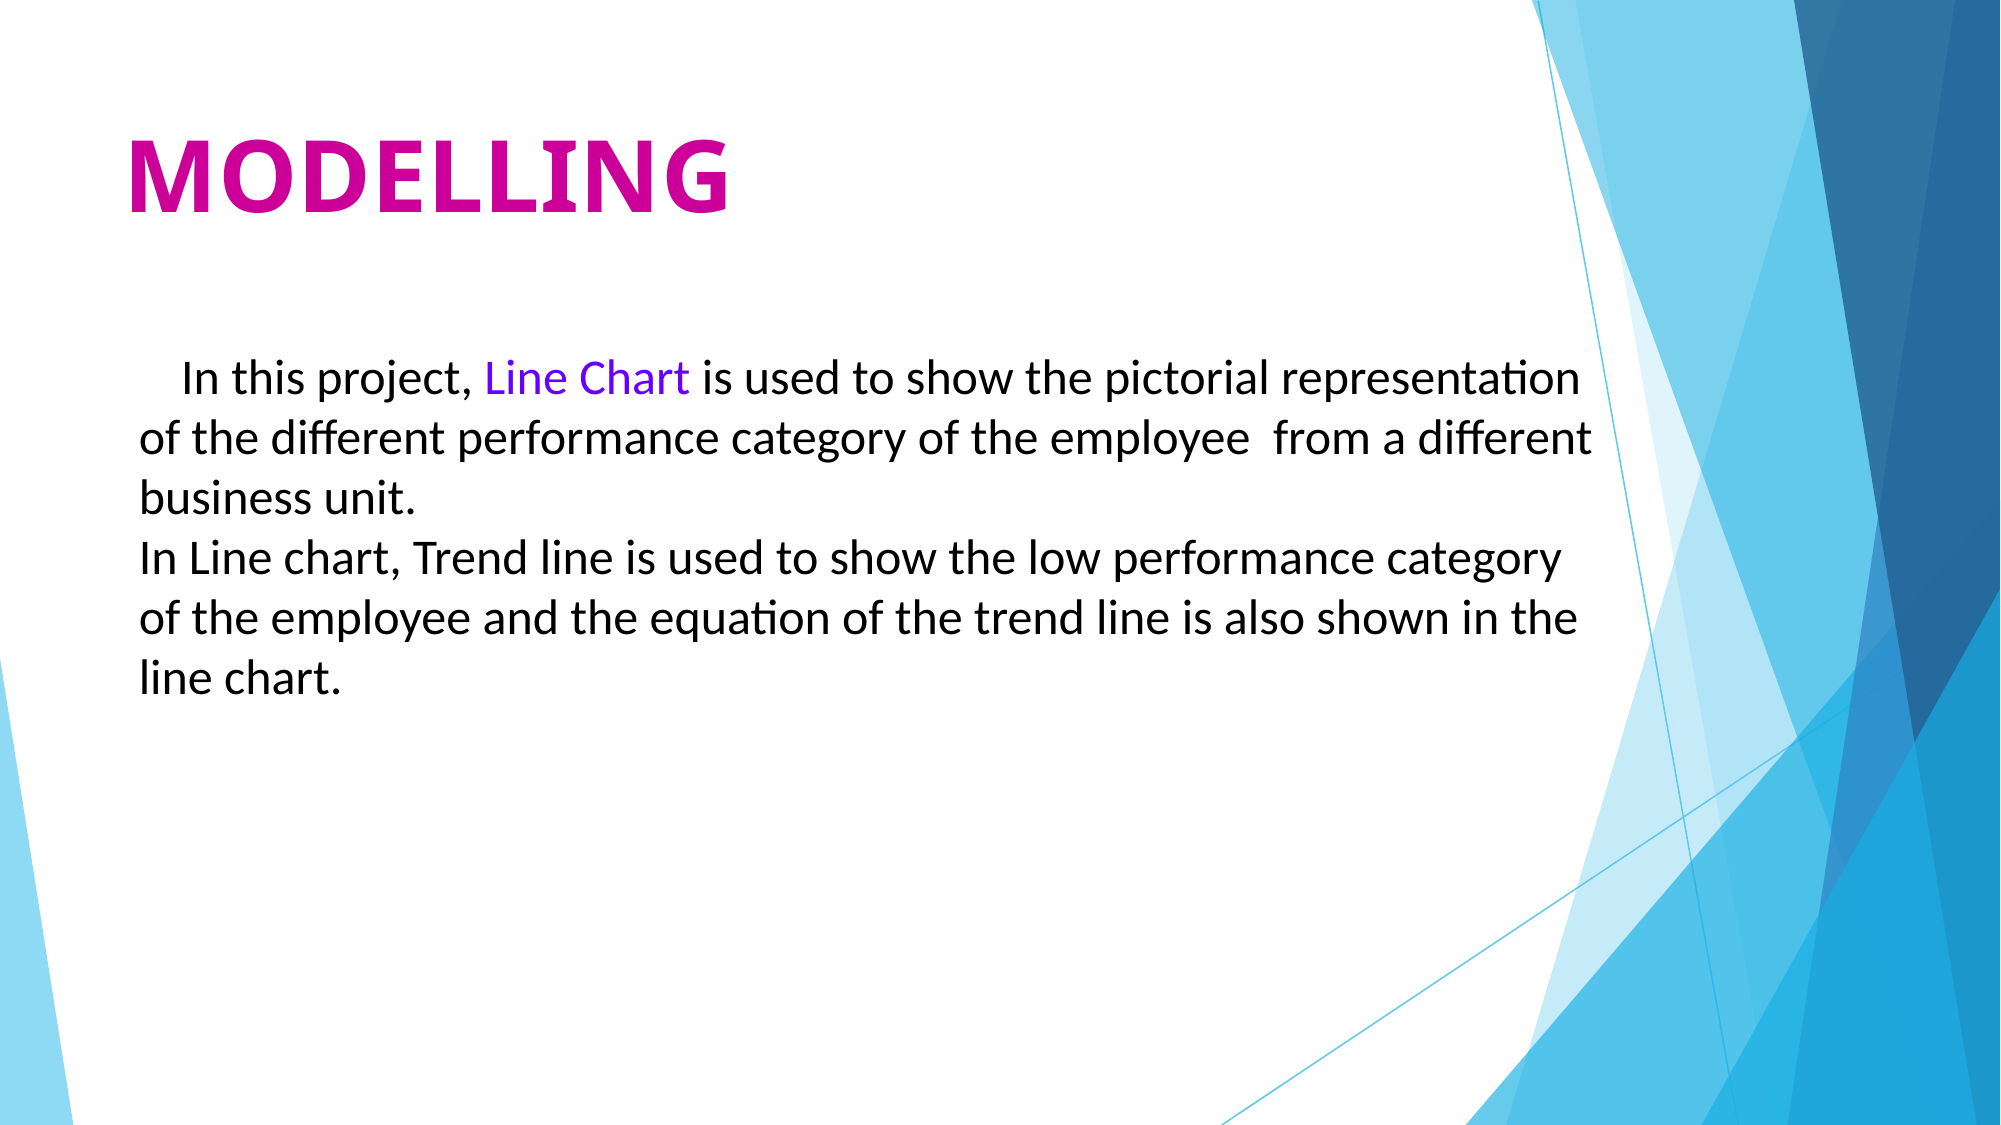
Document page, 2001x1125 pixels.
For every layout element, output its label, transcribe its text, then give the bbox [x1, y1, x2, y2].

title MODELLING [123, 112, 1877, 250]
text_box In this project, Line Chart is used to show the pictorial representation of the different performance category of the employee from a different business unit. In Line chart, Trend line is used to show the low performance category of the employee and the equation of the trend line is also shown in the line chart. [123, 337, 1613, 713]
